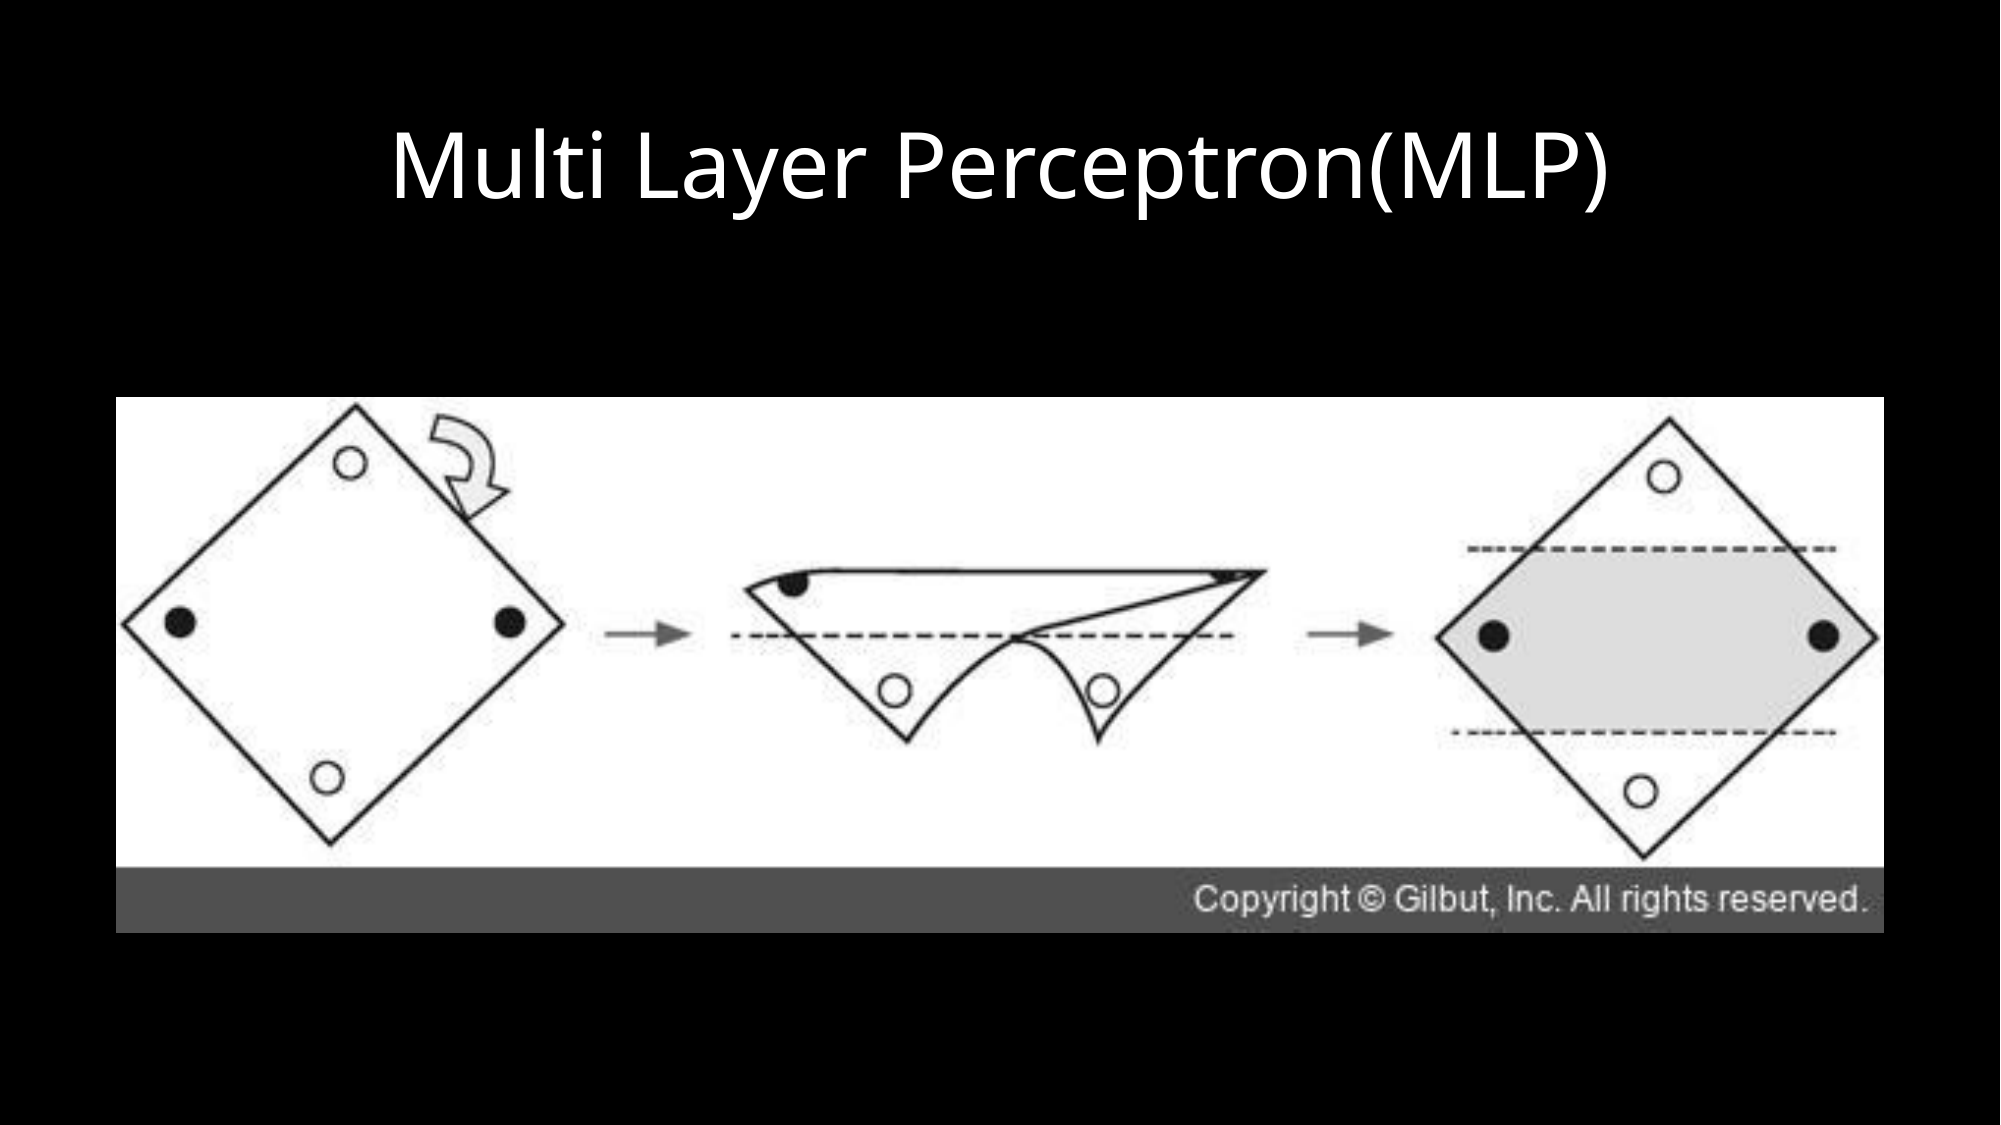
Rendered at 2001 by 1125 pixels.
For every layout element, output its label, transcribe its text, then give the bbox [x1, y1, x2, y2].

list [116, 397, 1884, 933]
title Multi Layer Perceptron(MLP) [137, 59, 1863, 278]
